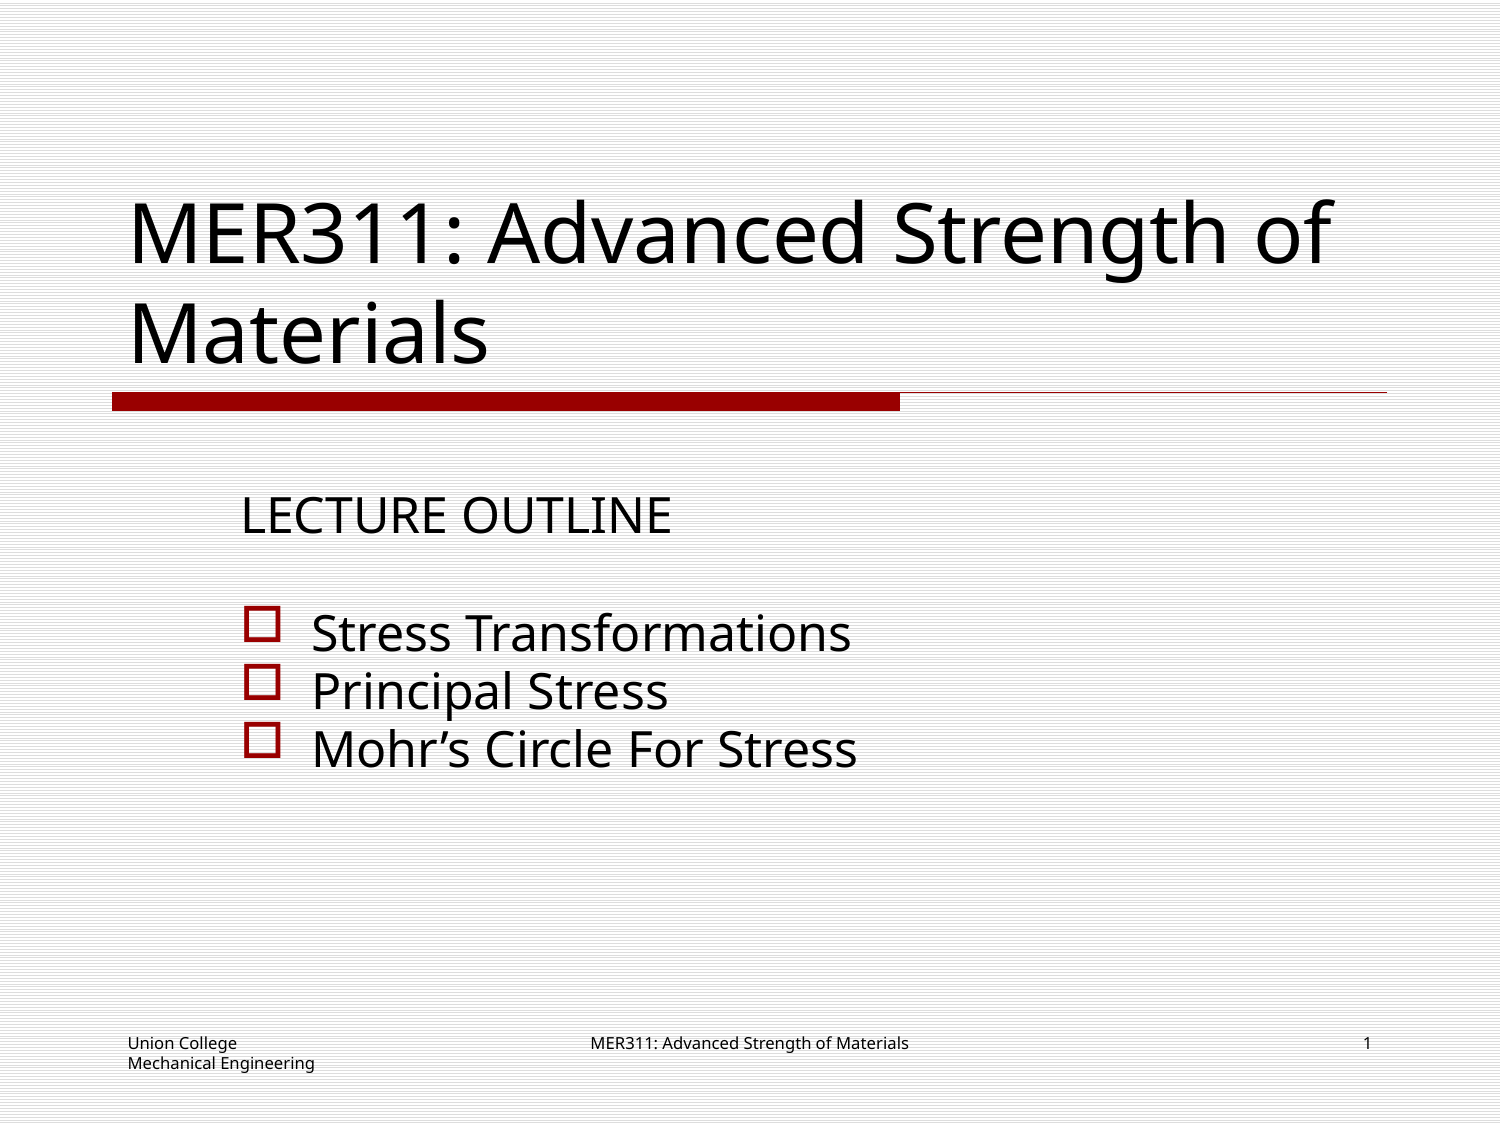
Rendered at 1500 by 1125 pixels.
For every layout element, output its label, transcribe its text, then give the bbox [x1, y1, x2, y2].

footer MER311: Advanced Strength of Materials [512, 1024, 988, 1101]
subtitle LECTURE OUTLINE Stress Transformations Principal Stress Mohr’s Circle For Stress [224, 487, 1376, 751]
title MER311: Advanced Strength of Materials [112, 162, 1388, 388]
slide_number Union College Mechanical Engineering [112, 1025, 425, 1100]
slide_number 1 [1074, 1024, 1388, 1101]
